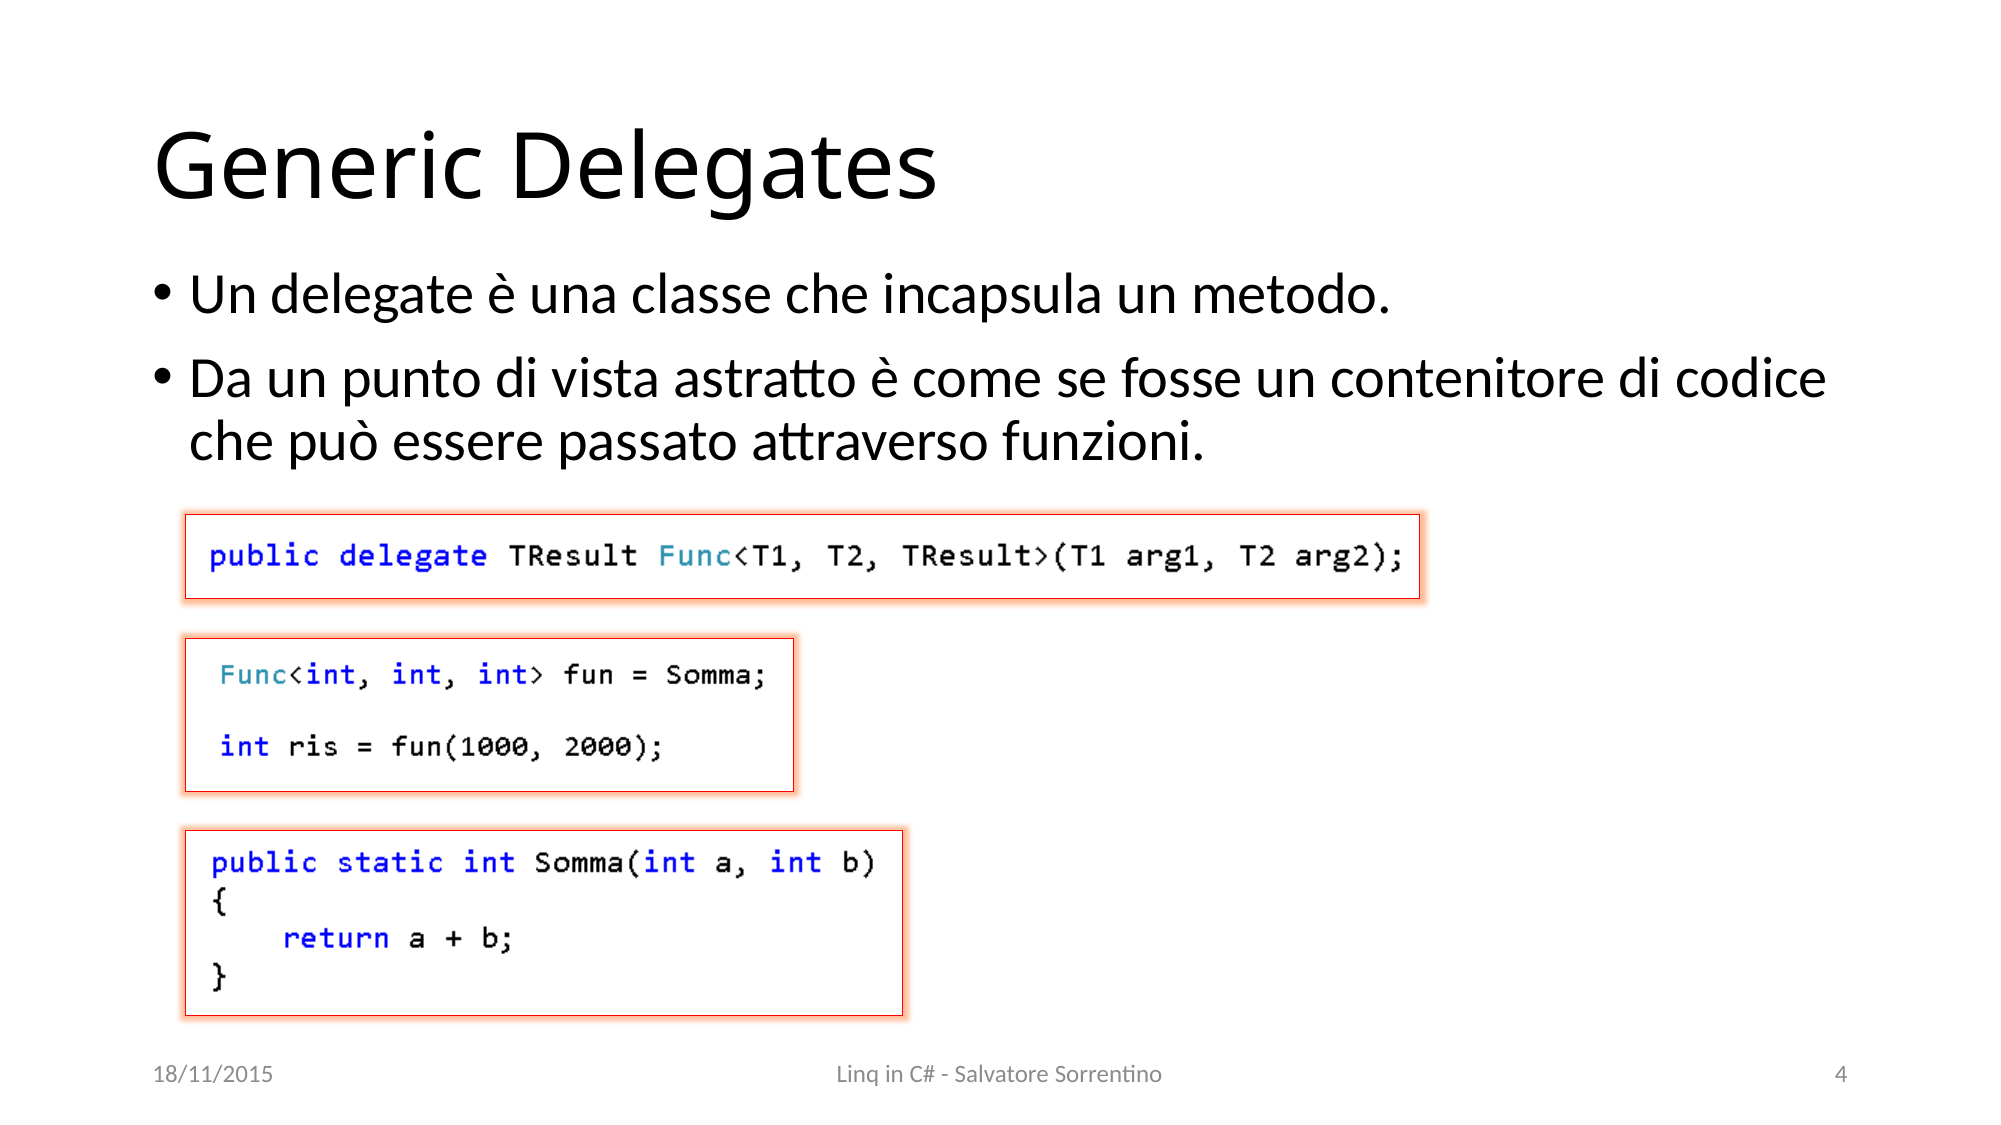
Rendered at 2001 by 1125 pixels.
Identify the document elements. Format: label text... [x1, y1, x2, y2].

picture [185, 830, 903, 1016]
picture [185, 514, 1420, 599]
slide_number 4 [1412, 1042, 1863, 1103]
title Generic Delegates [137, 59, 1863, 256]
picture [185, 638, 794, 792]
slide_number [137, 1042, 588, 1103]
footer Linq in C# - Salvatore Sorrentino [662, 1042, 1338, 1103]
list Un delegate è una classe che incapsula un metodo. Da un punto di vista astratto è come se fosse un contenitore di codice che può essere passato attraverso funzioni. [137, 256, 1863, 970]
